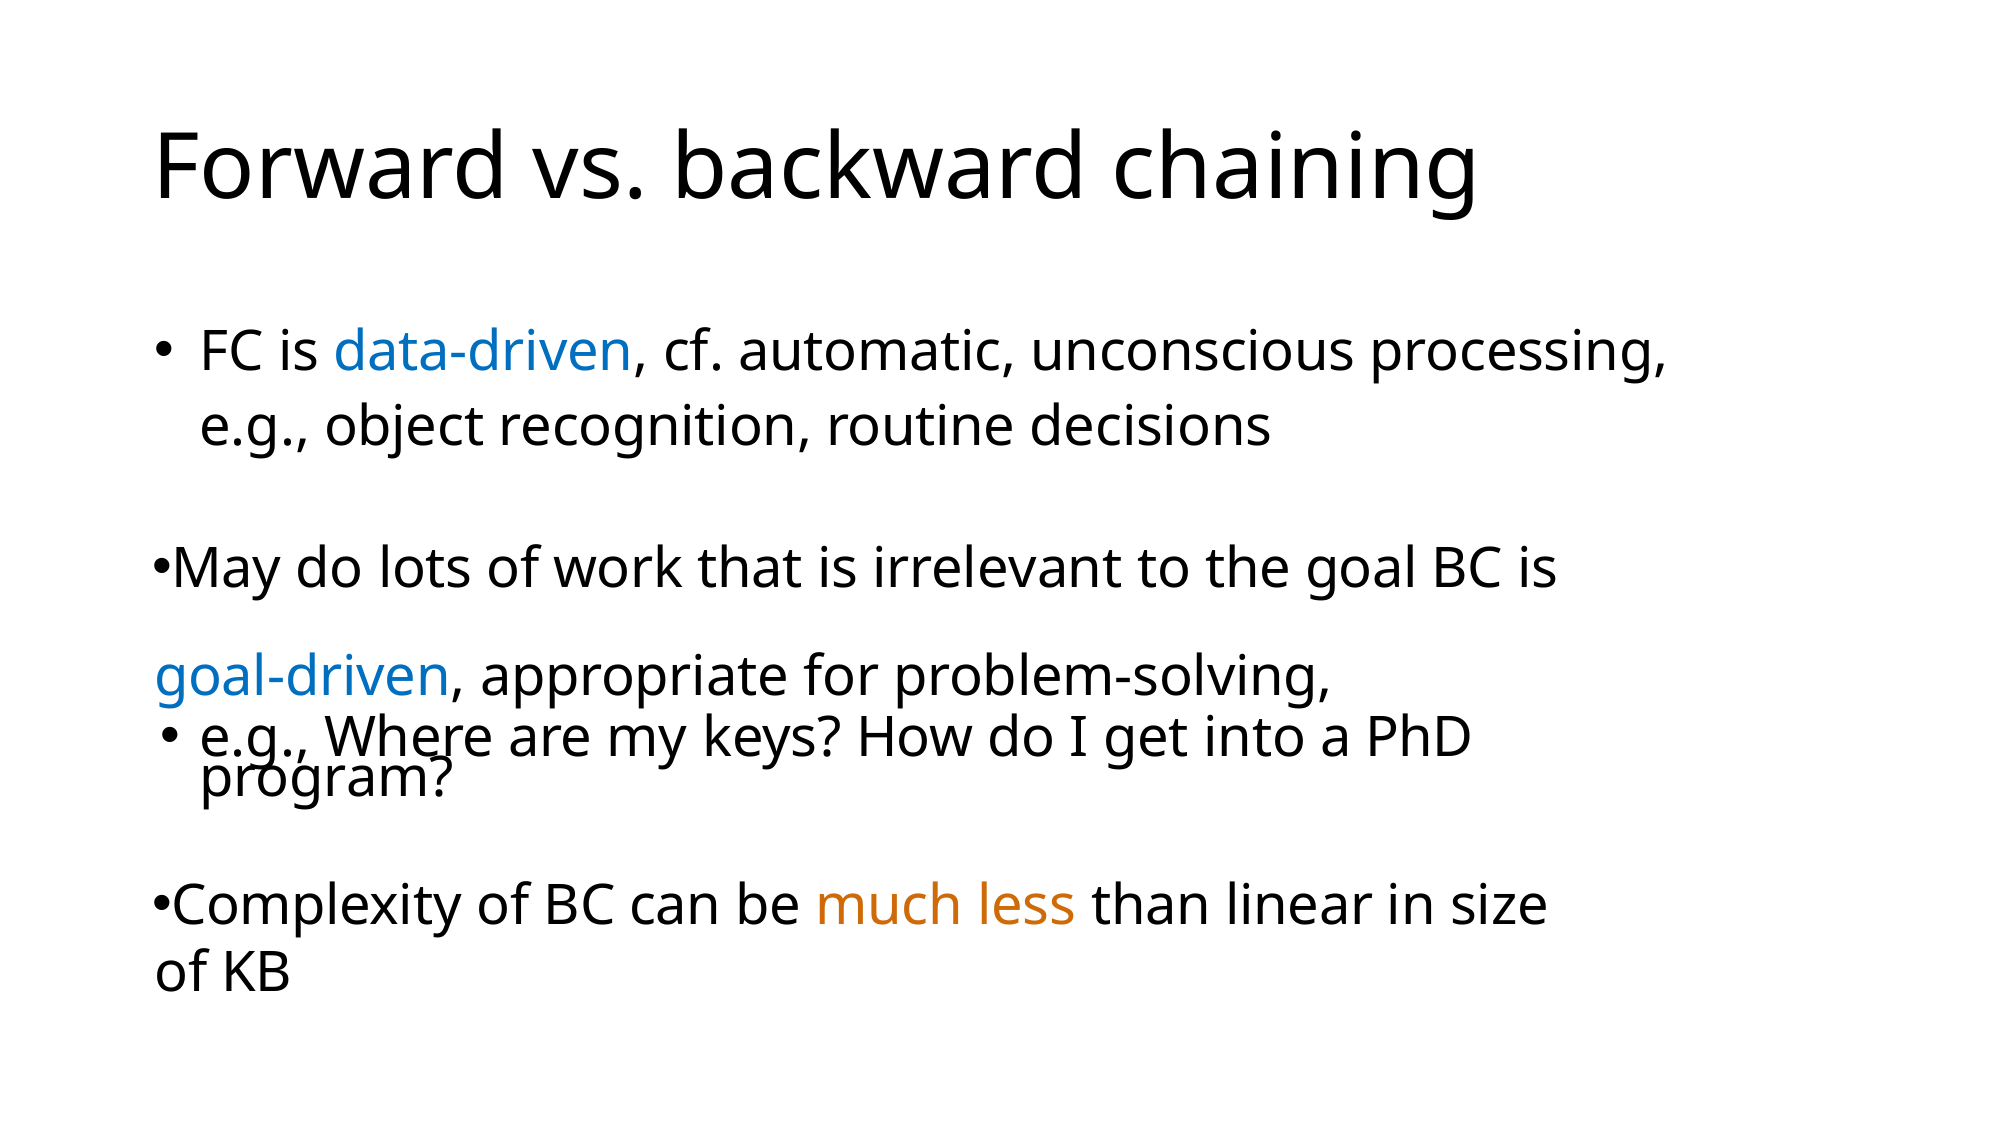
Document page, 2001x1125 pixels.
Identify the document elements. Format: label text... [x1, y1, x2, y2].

list FC is data-driven, cf. automatic, unconscious processing, e.g., object recognition, routine decisions May do lots of work that is irrelevant to the goal BC is goal-driven, appropriate for problem-solving, e.g., Where are my keys? How do I get into a PhD program? Complexity of BC can be much less than linear in size of KB [137, 299, 1863, 1014]
title Forward vs. backward chaining [137, 59, 1863, 278]
